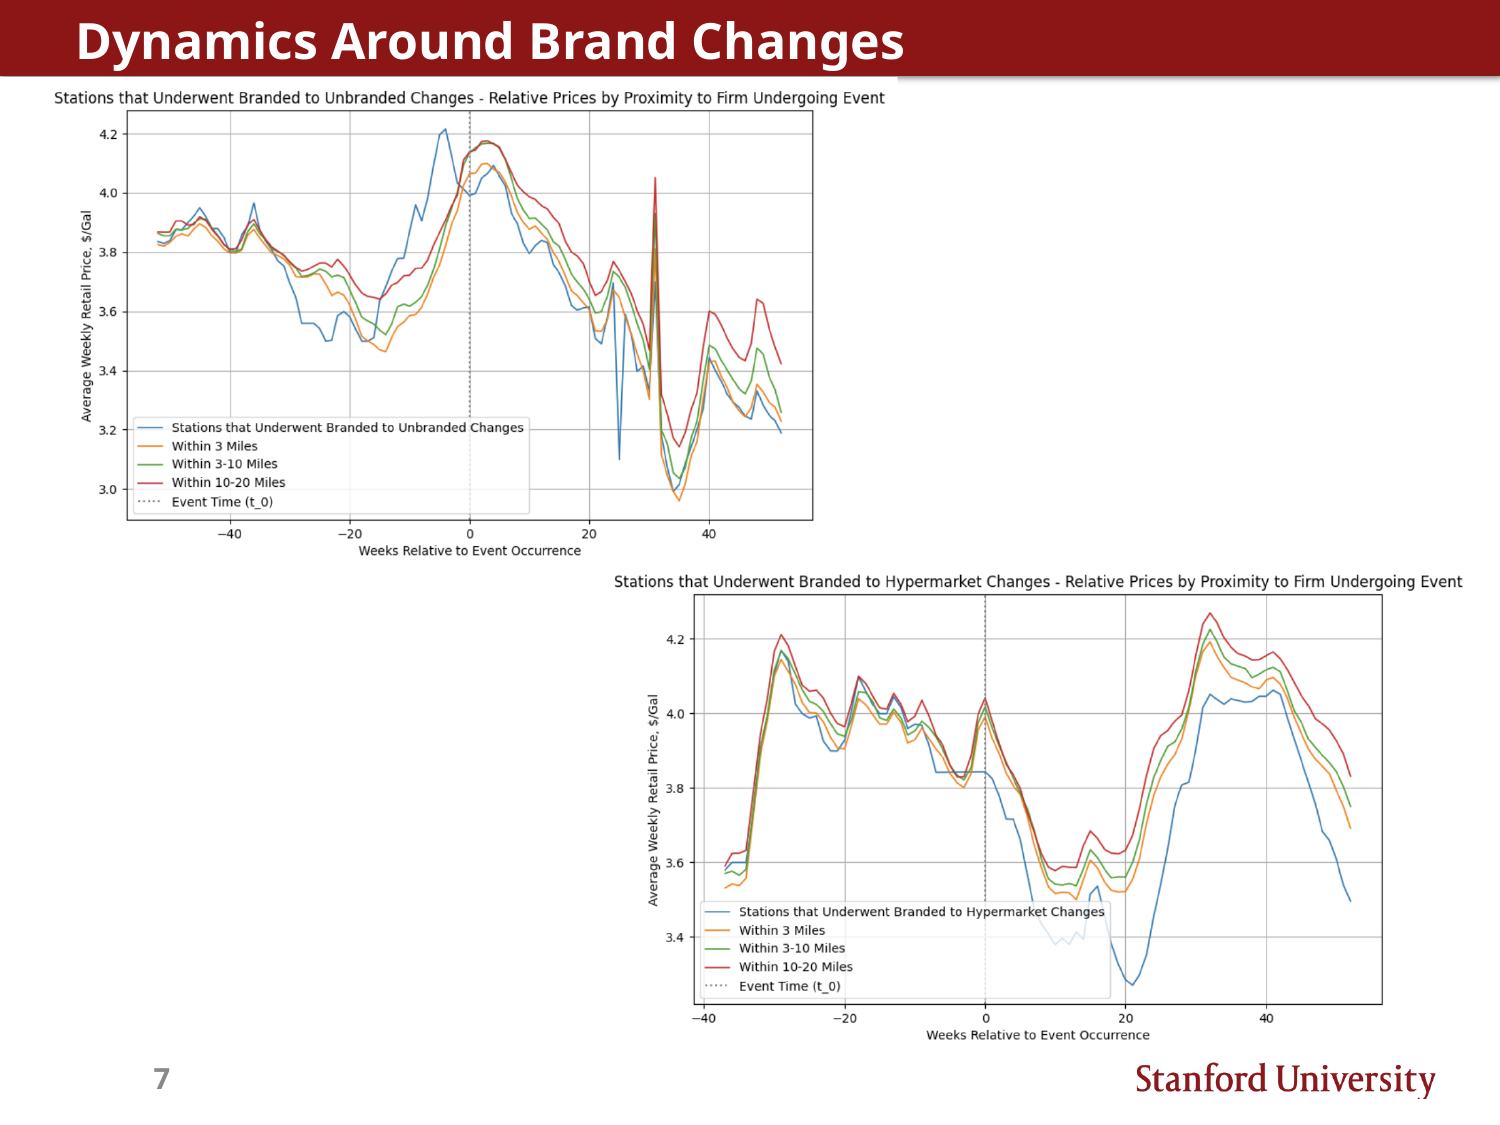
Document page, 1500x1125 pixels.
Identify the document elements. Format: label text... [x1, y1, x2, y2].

picture [0, 77, 1464, 1052]
slide_number 7 [138, 1050, 278, 1111]
text_box Dynamics Around Brand Changes [74, 0, 1403, 78]
